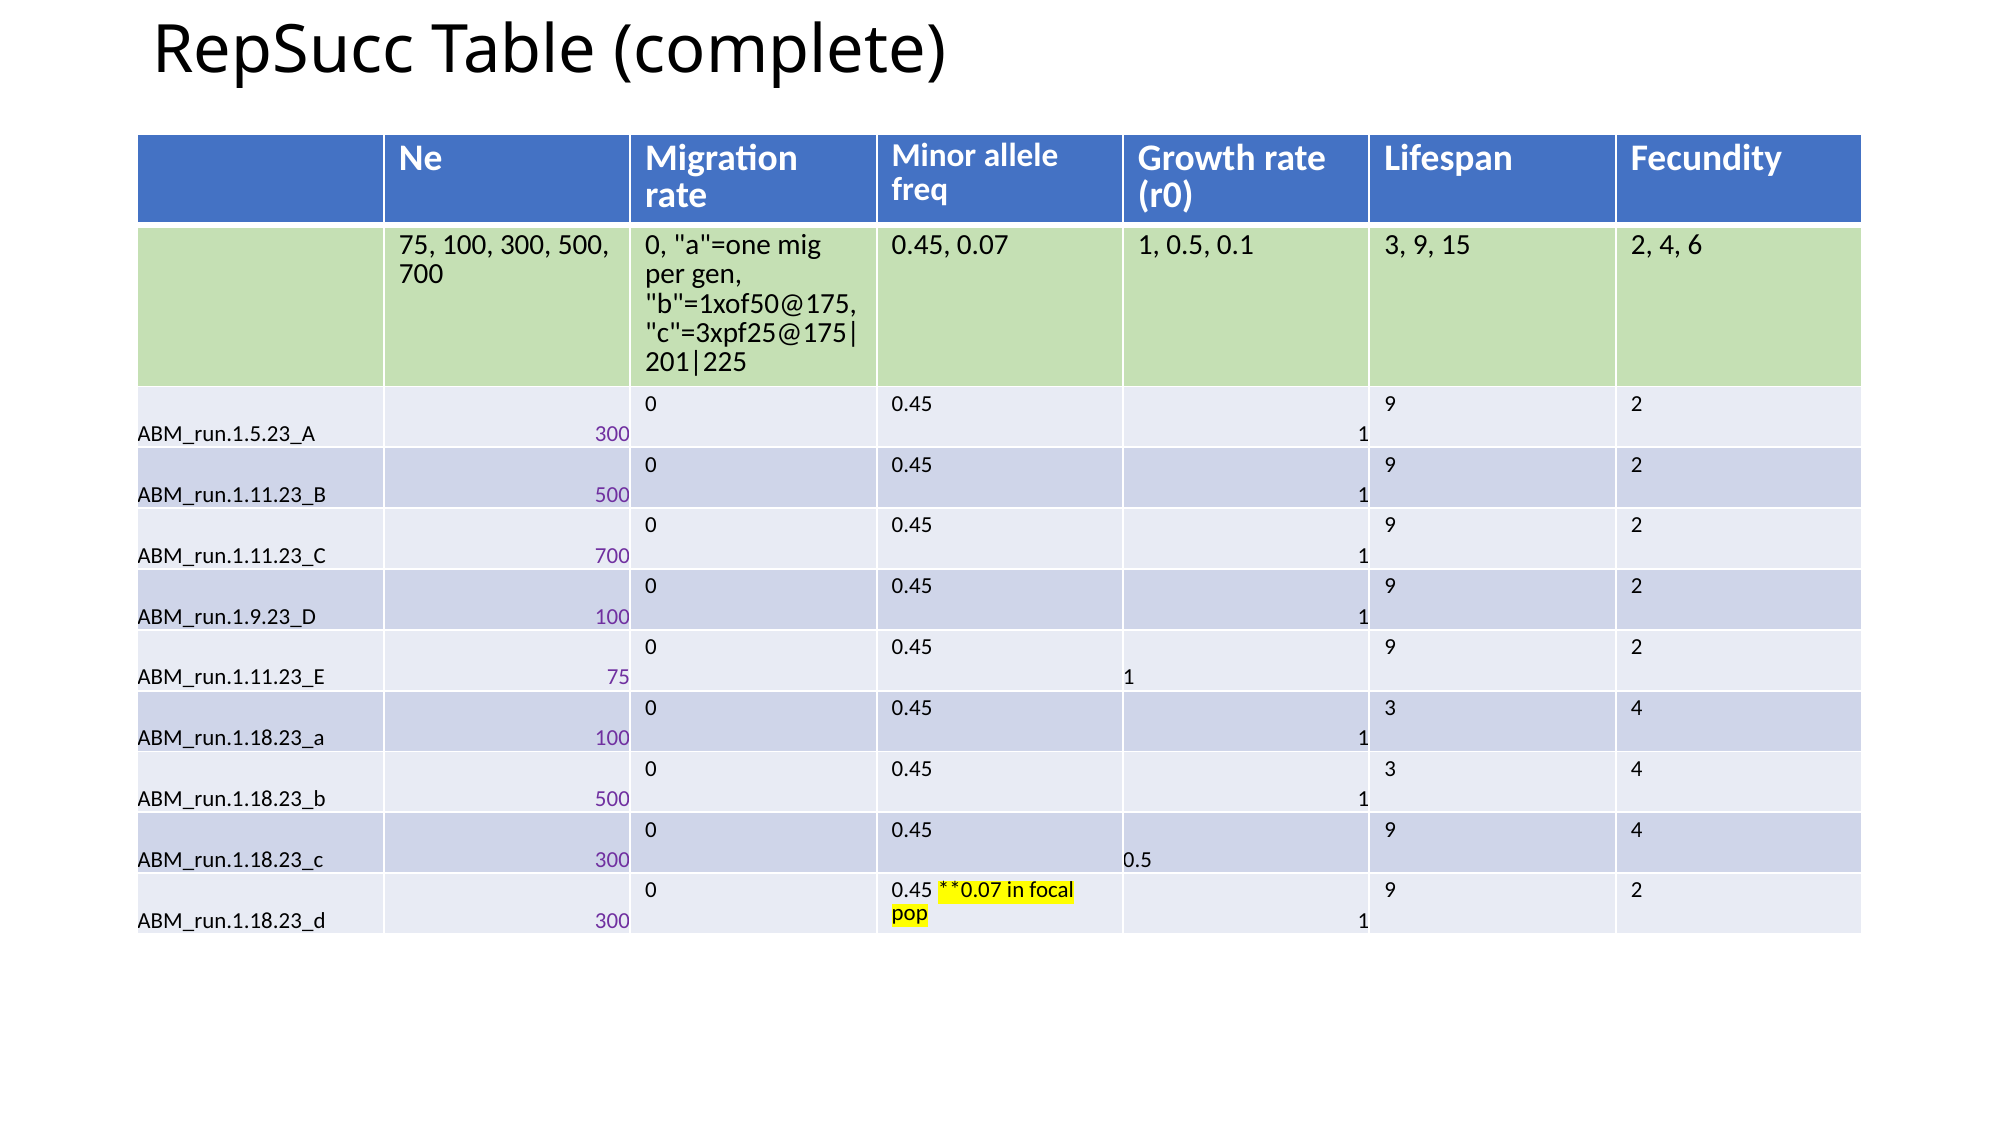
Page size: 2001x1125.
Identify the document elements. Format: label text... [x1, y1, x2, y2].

table_header Lifespan [1370, 135, 1615, 222]
table_header Minor allele freq [878, 135, 1122, 222]
table_cell 1 [1124, 752, 1368, 811]
table_cell 2 [1617, 509, 1861, 568]
table_cell 0.45 [878, 631, 1122, 690]
table_cell 3 [1370, 692, 1615, 751]
table_cell 1, 0.5, 0.1 [1124, 228, 1368, 386]
table_cell 2 [1617, 448, 1861, 507]
table_cell ABM_run.1.18.23_a [138, 692, 383, 751]
table_cell 0 [631, 752, 876, 811]
table_cell 0 [631, 570, 876, 629]
table_cell 2 [1617, 631, 1861, 690]
table_cell 3, 9, 15 [1370, 228, 1615, 386]
table_header Ne [385, 135, 629, 222]
table_cell 2 [1617, 570, 1861, 629]
table_cell 4 [1617, 692, 1861, 751]
table_cell 4 [1617, 752, 1861, 811]
table_cell 1 [1124, 448, 1368, 507]
table_cell 0 [631, 813, 876, 872]
table_cell 0 [631, 874, 876, 933]
table_header Growth rate (r0) [1124, 135, 1368, 222]
table_cell 1 [1124, 570, 1368, 629]
table_cell 1 [1124, 387, 1368, 446]
table_cell 300 [385, 387, 629, 446]
table_cell 0.5 [1124, 813, 1368, 872]
table_cell 9 [1370, 813, 1615, 872]
table_cell ABM_run.1.9.23_D [138, 570, 383, 629]
table_cell 3 [1370, 752, 1615, 811]
table_cell 4 [1617, 813, 1861, 872]
table_cell 75 [385, 631, 629, 690]
table_cell 0.45 [878, 509, 1122, 568]
table_cell 0 [631, 631, 876, 690]
table_cell ABM_run.1.11.23_B [138, 448, 383, 507]
table_cell 1 [1124, 631, 1368, 690]
table_header Migration rate [631, 135, 876, 222]
table_cell ABM_run.1.18.23_d [138, 874, 383, 933]
table_cell 500 [385, 752, 629, 811]
table_cell 300 [385, 874, 629, 933]
table_cell 0 [631, 692, 876, 751]
table_cell 0.45 [878, 692, 1122, 751]
table_cell 300 [385, 813, 629, 872]
table_cell 100 [385, 692, 629, 751]
table_cell 0.45 [878, 570, 1122, 629]
table_cell 9 [1370, 631, 1615, 690]
table_cell 9 [1370, 509, 1615, 568]
table_cell 0.45 [878, 448, 1122, 507]
table_cell 75, 100, 300, 500, 700 [385, 228, 629, 386]
title RepSucc Table (complete) [137, 3, 1863, 100]
table_cell ABM_run.1.11.23_C [138, 509, 383, 568]
table_cell 1 [1124, 692, 1368, 751]
table_header [138, 135, 383, 222]
table_header Fecundity [1617, 135, 1861, 222]
table_cell 2, 4, 6 [1617, 228, 1861, 386]
table_cell 700 [385, 509, 629, 568]
table_cell ABM_run.1.18.23_c [138, 813, 383, 872]
table_cell 9 [1370, 387, 1615, 446]
table_cell 2 [1617, 874, 1861, 933]
table_cell 0.45 **0.07 in focal pop [878, 874, 1122, 933]
table_cell ABM_run.1.5.23_A [138, 387, 383, 446]
table_cell 9 [1370, 874, 1615, 933]
table_cell 0 [631, 448, 876, 507]
table_cell 9 [1370, 448, 1615, 507]
table_cell ABM_run.1.11.23_E [138, 631, 383, 690]
table_cell 0, "a"=one mig per gen, "b"=1xof50@175, "c"=3xpf25@175|201|225 [631, 228, 876, 386]
table_cell 0.45 [878, 387, 1122, 446]
table_cell 1 [1124, 509, 1368, 568]
table_cell 9 [1370, 570, 1615, 629]
table_cell 100 [385, 570, 629, 629]
table_cell 500 [385, 448, 629, 507]
table_cell 2 [1617, 387, 1861, 446]
table_cell 0 [631, 509, 876, 568]
table_cell [138, 228, 383, 386]
table_cell 0.45 [878, 752, 1122, 811]
table_cell 0.45 [878, 813, 1122, 872]
table_cell ABM_run.1.18.23_b [138, 752, 383, 811]
table_cell 1 [1124, 874, 1368, 933]
table_cell 0.45, 0.07 [878, 228, 1122, 386]
table_cell 0 [631, 387, 876, 446]
